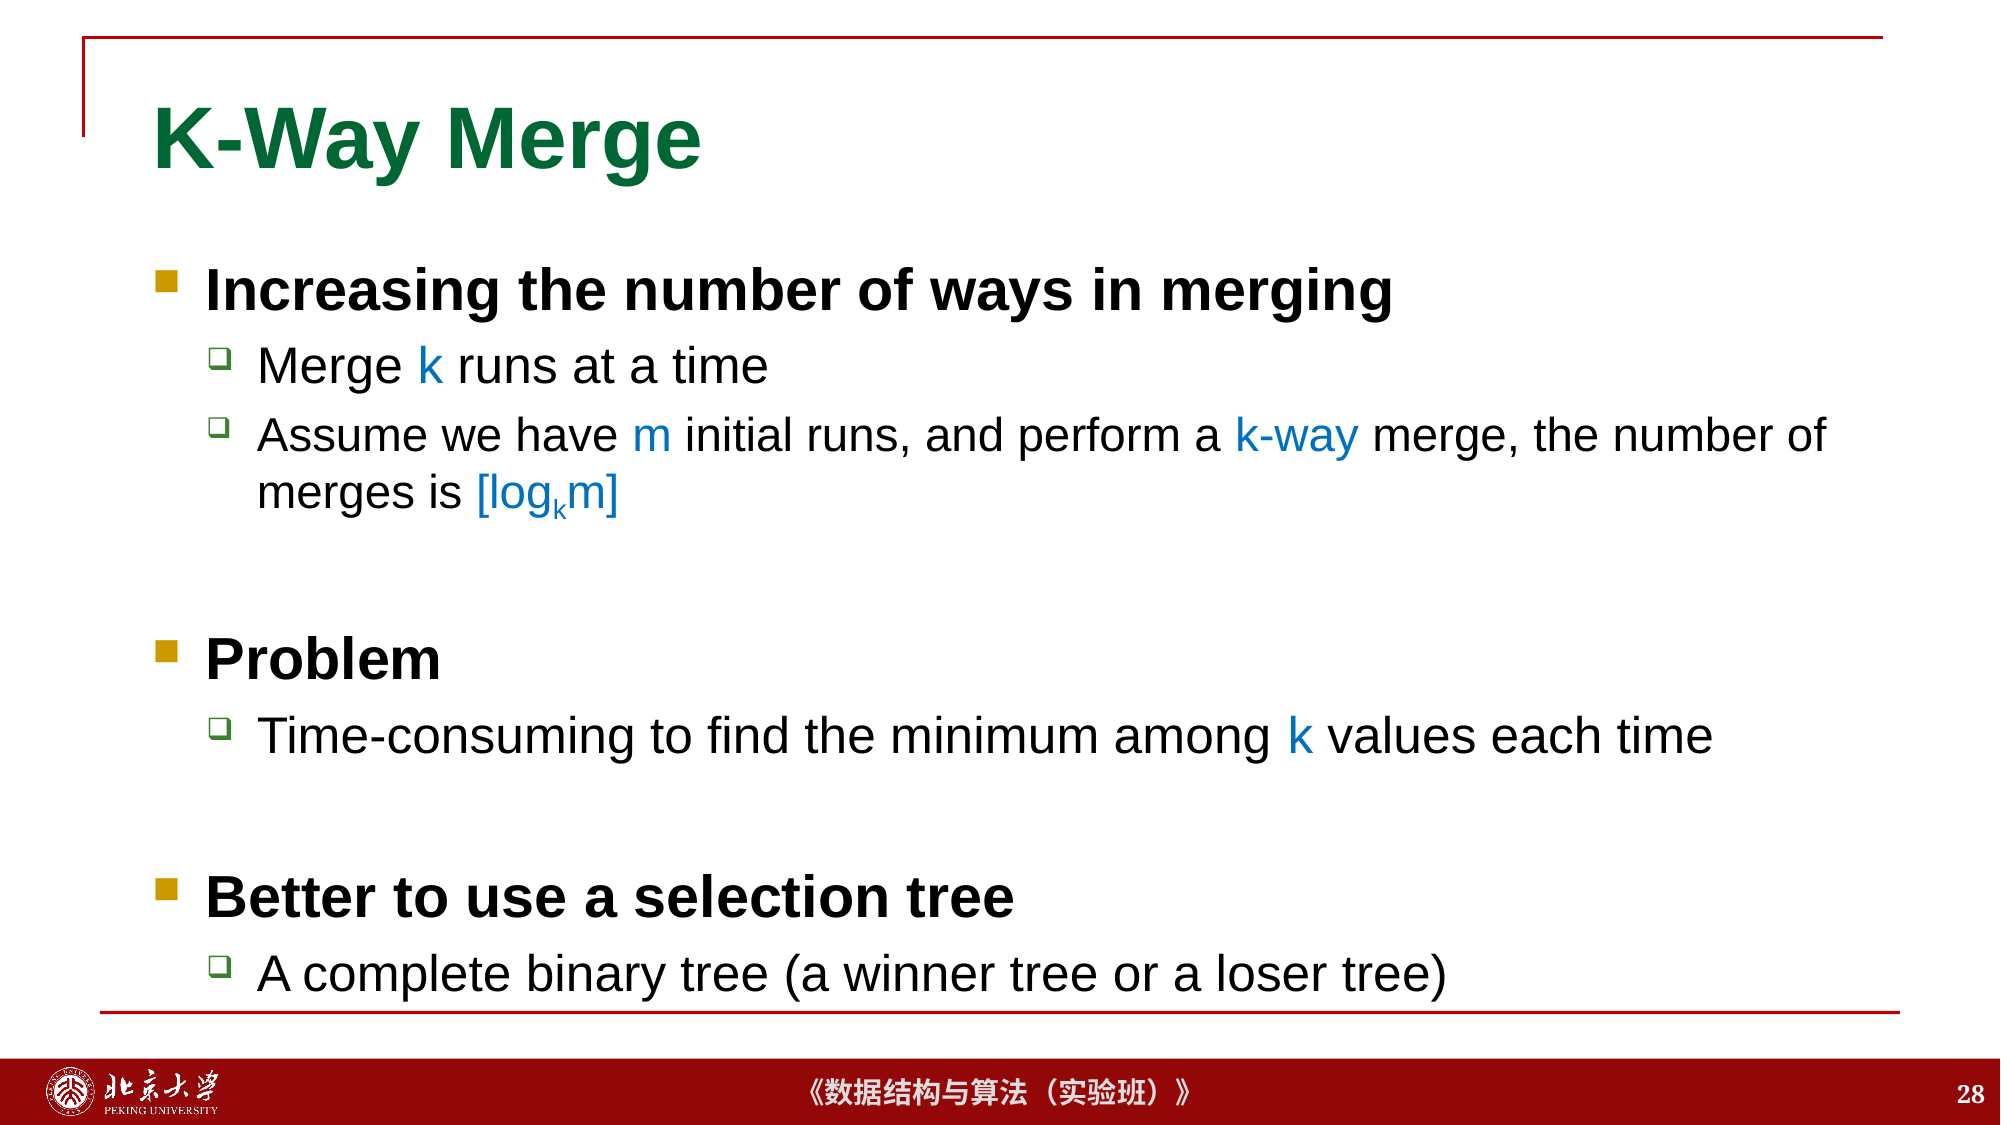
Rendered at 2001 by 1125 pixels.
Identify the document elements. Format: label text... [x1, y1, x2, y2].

slide_number 28 [1550, 1065, 2000, 1125]
list Increasing the number of ways in merging Merge k runs at a time Assume we have m initial runs, and perform a k-way merge, the number of merges is [logkm] Problem Time-consuming to find the minimum among k values each time Better to use a selection tree A complete binary tree (a winner tree or a loser tree) [137, 243, 1863, 1017]
title K-Way Merge [137, 59, 1863, 209]
picture [46, 1067, 218, 1116]
